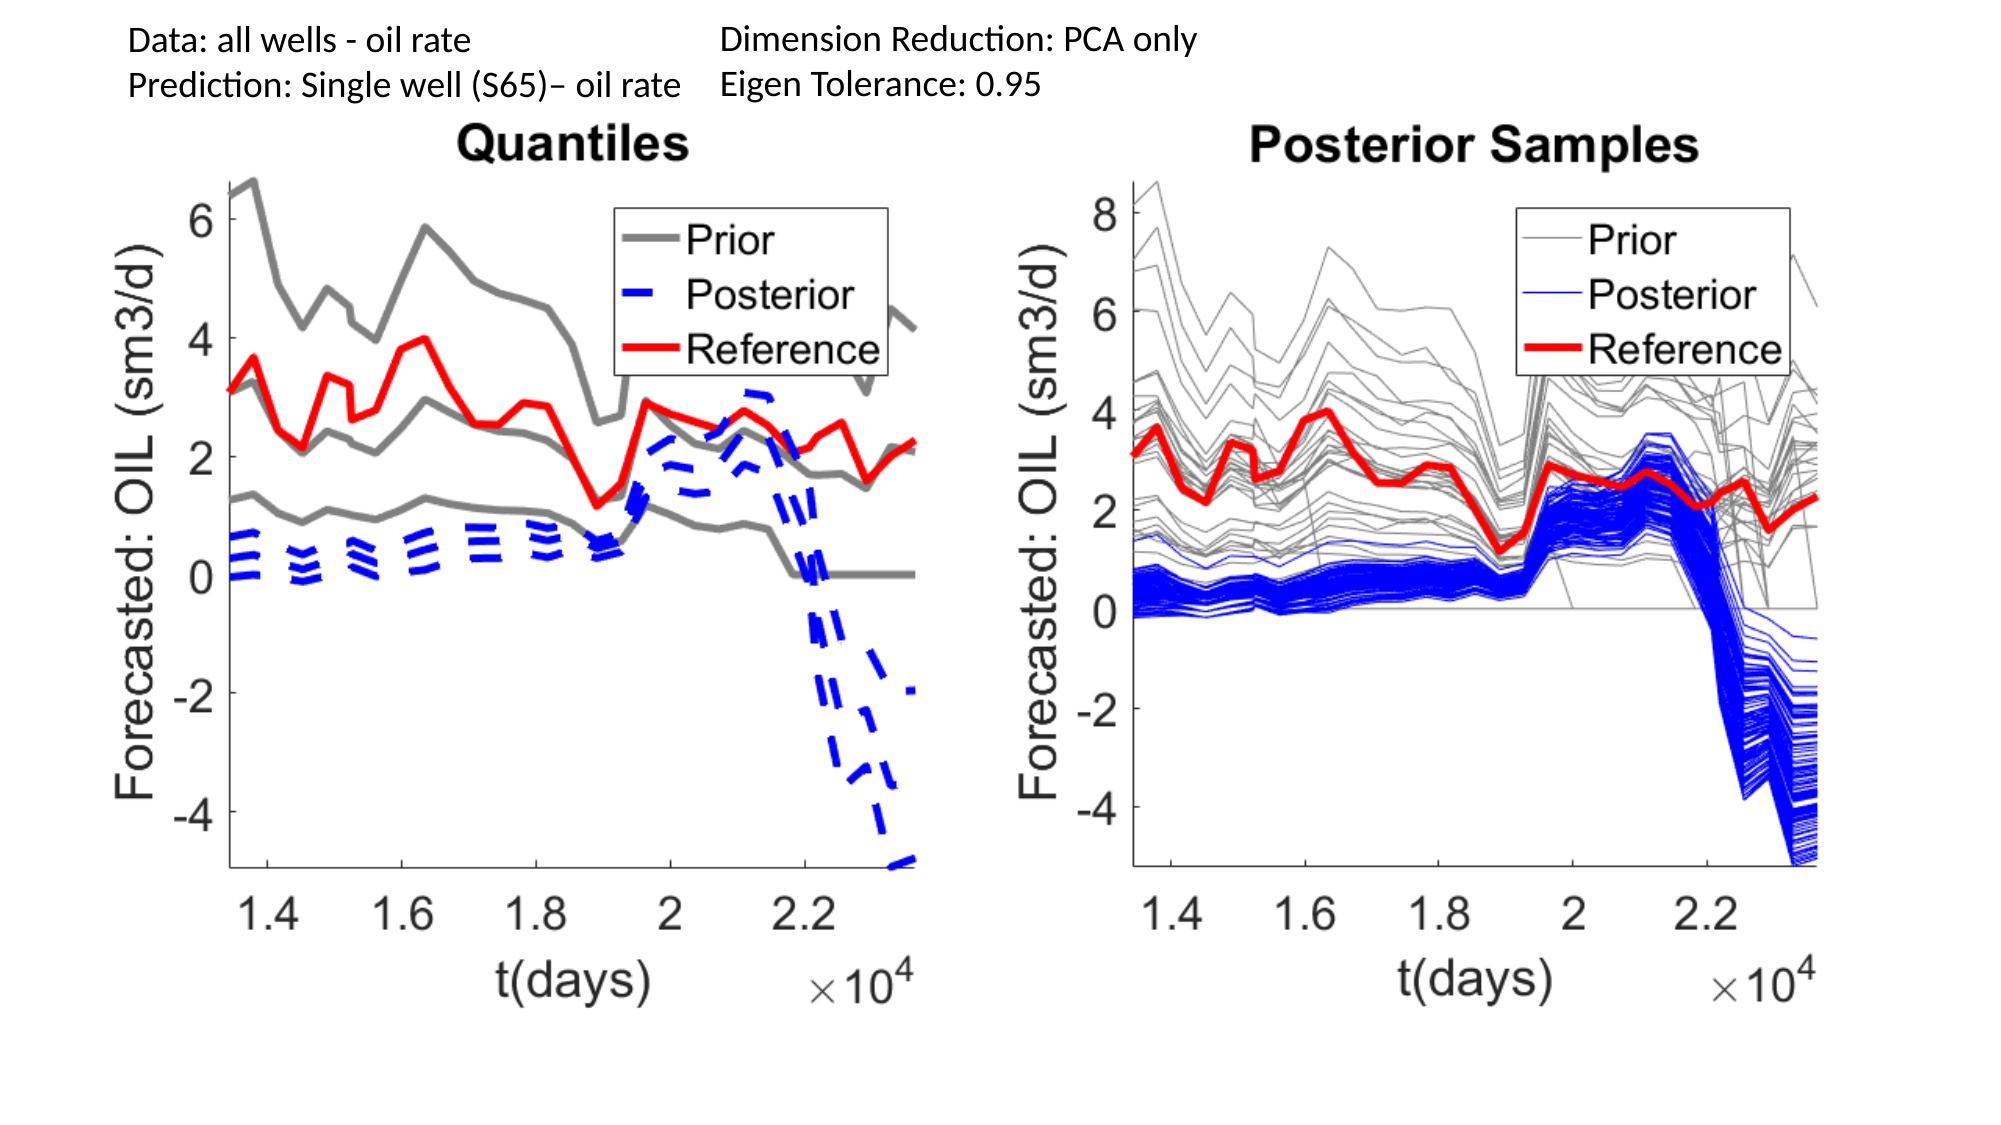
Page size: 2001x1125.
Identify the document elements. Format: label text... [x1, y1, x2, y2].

picture [51, 45, 1949, 1080]
text_box Dimension Reduction: PCA only Eigen Tolerance: 0.95 [704, 7, 1441, 45]
text_box Data: all wells - oil rate Prediction: Single well (S65)– oil rate [113, 7, 704, 45]
